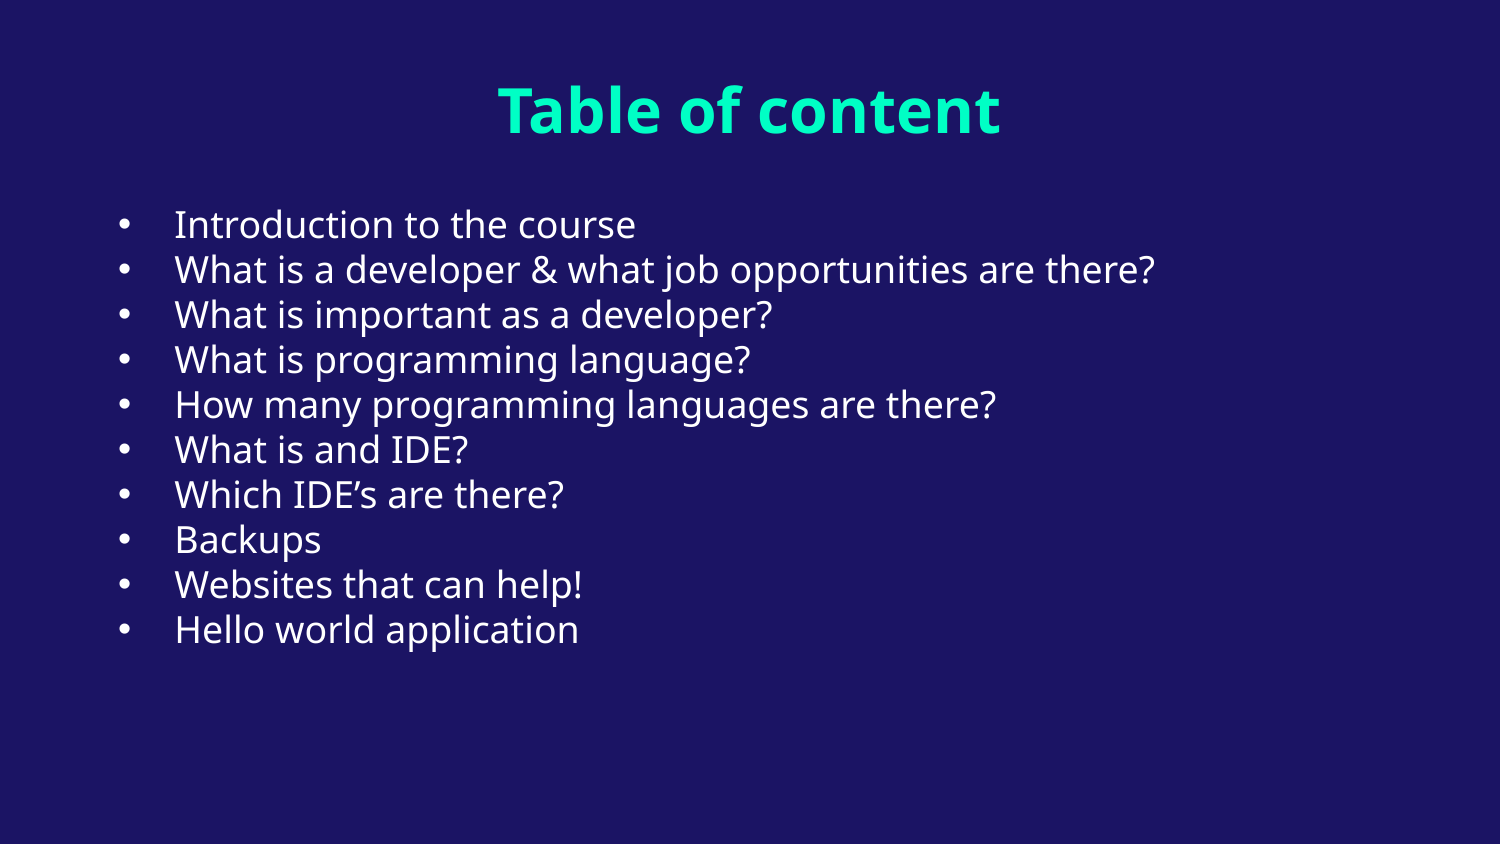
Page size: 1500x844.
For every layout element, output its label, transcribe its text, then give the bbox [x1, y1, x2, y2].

subtitle Introduction to the course What is a developer & what job opportunities are there? What is important as a developer? What is programming language? How many programming languages are there? What is and IDE? Which IDE’s are there? Backups Websites that can help! Hello world application [118, 185, 1382, 726]
title Table of content [209, 56, 1291, 166]
